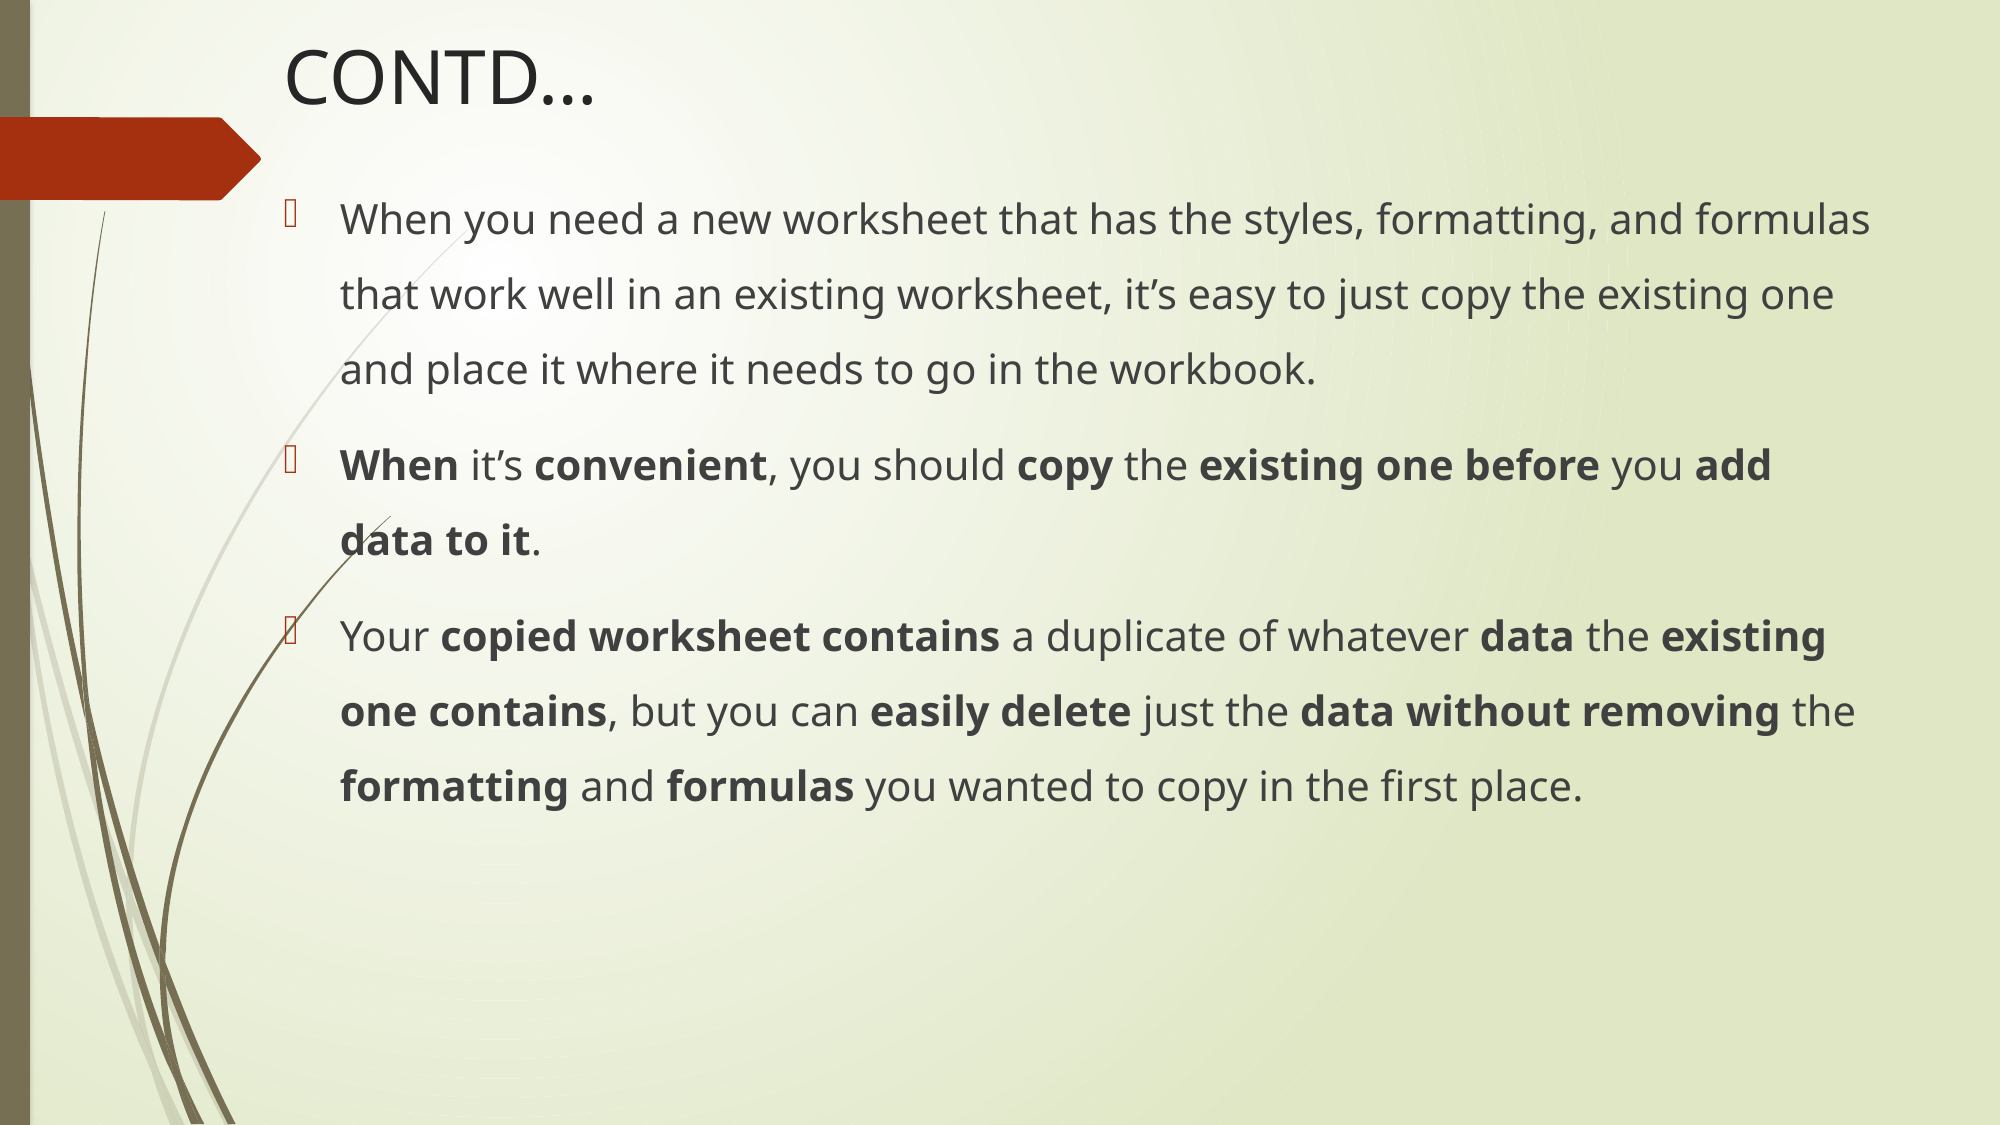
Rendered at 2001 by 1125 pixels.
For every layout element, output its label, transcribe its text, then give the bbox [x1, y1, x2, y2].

title CONTD… [268, 22, 1888, 160]
list When you need a new worksheet that has the styles, formatting, and formulas that work well in an existing worksheet, it’s easy to just copy the existing one and place it where it needs to go in the workbook. When it’s convenient, you should copy the existing one before you add data to it. Your copied worksheet contains a duplicate of whatever data the existing one contains, but you can easily delete just the data without removing the formatting and formulas you wanted to copy in the first place. [268, 160, 1888, 998]
